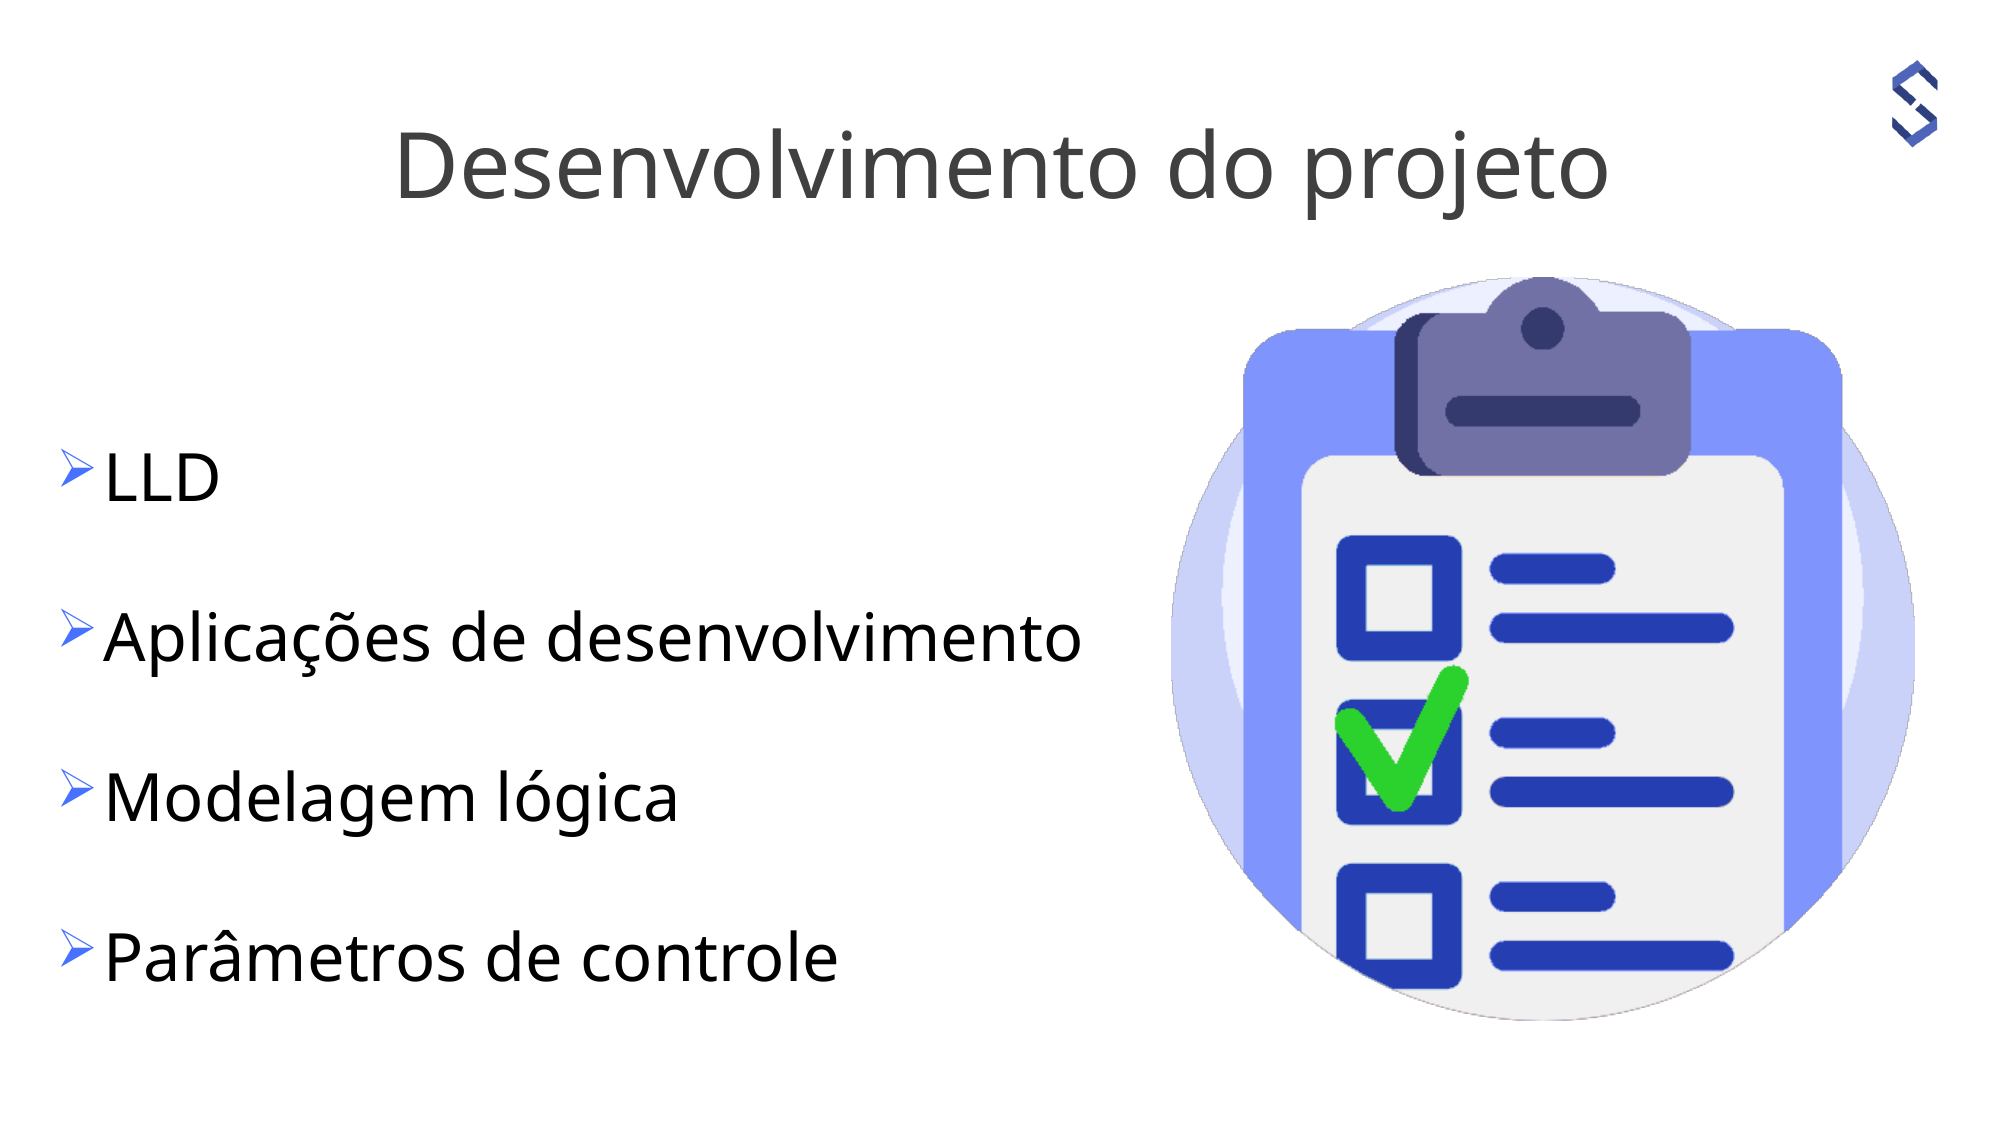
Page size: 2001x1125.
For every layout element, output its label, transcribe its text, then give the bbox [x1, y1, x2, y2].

text_box LLD Aplicações de desenvolvimento Modelagem lógica Parâmetros de controle [41, 347, 1171, 1003]
text_box Desenvolvimento do projeto [140, 59, 1866, 278]
picture [1171, 277, 1915, 1021]
picture [1865, 59, 1964, 148]
